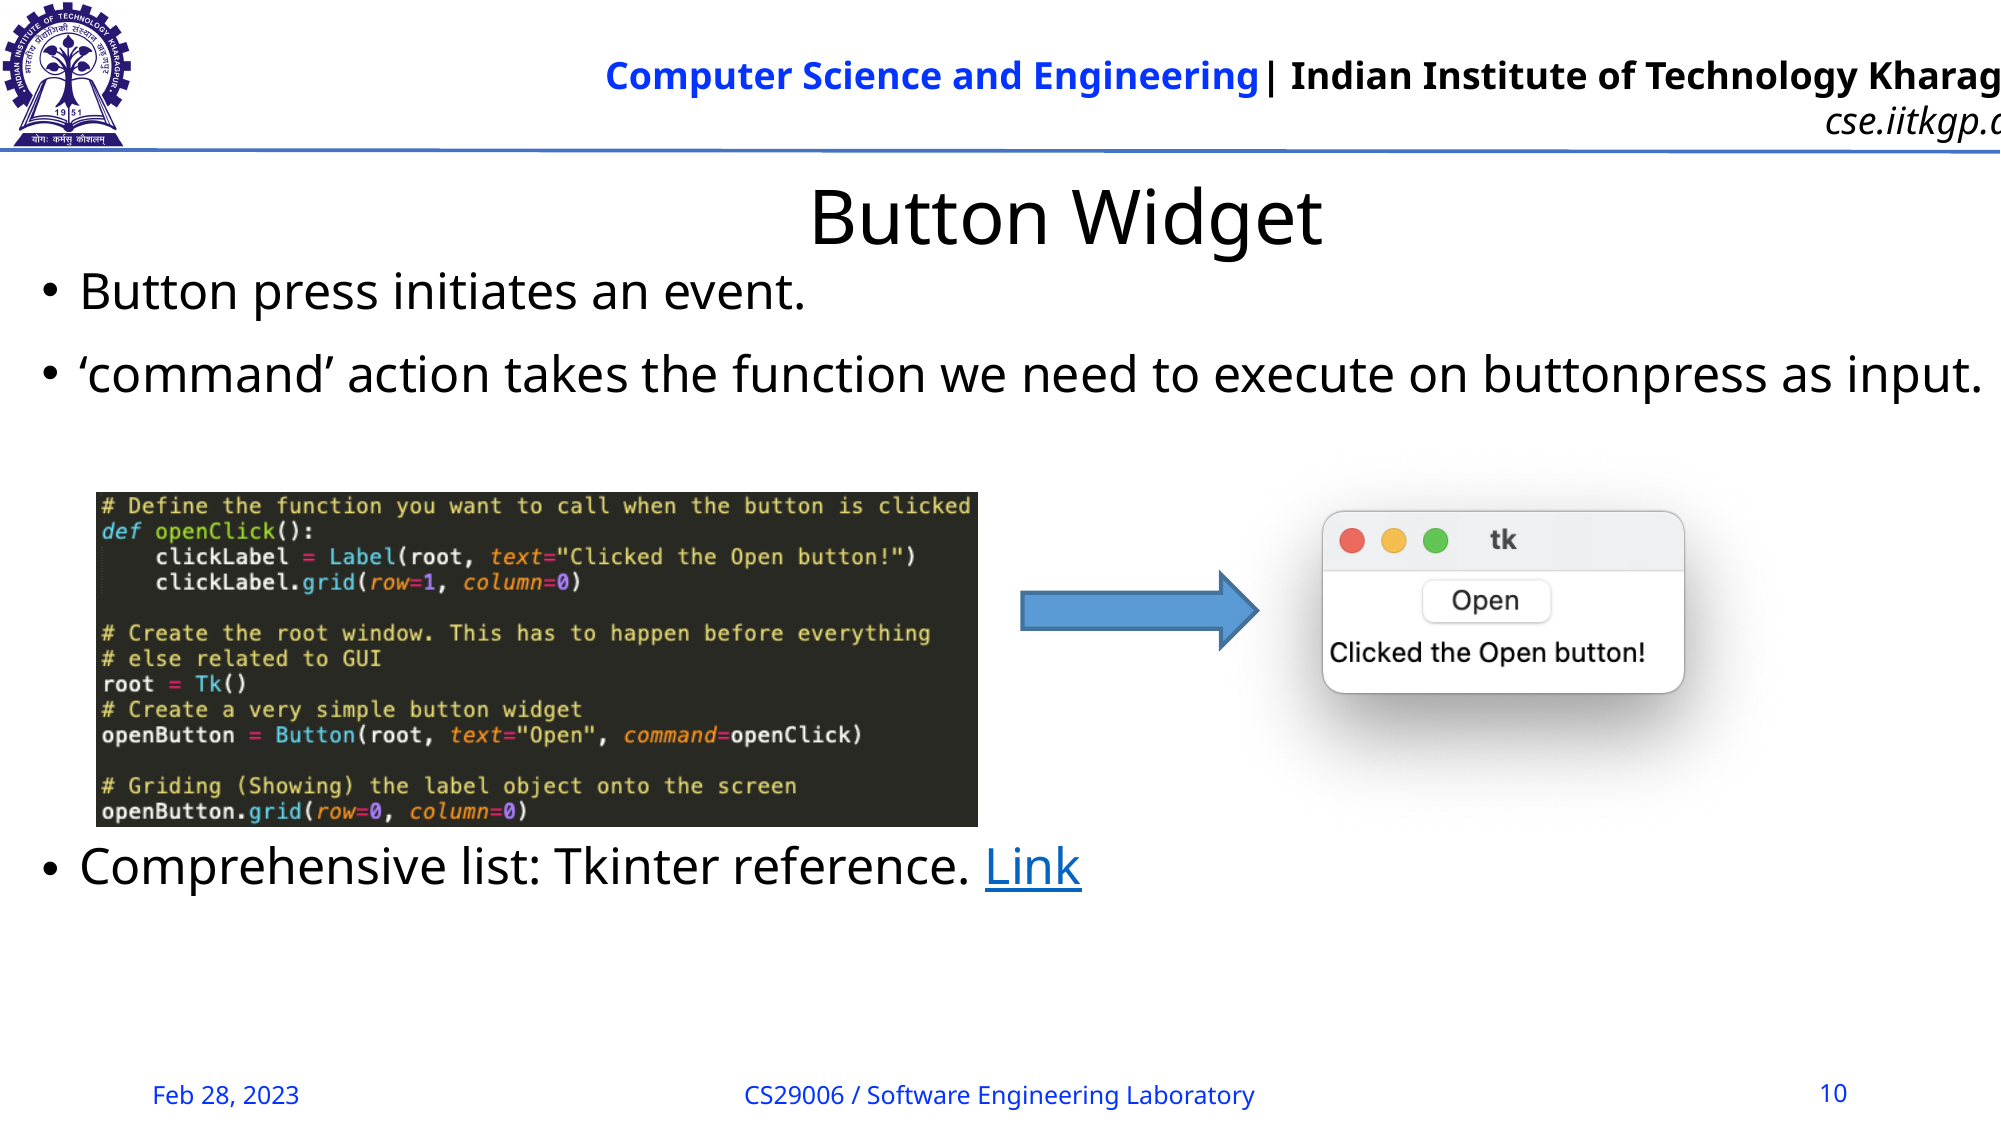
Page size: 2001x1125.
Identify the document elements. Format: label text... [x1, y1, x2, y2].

picture [1206, 432, 1801, 848]
picture [96, 491, 978, 827]
footer CS29006 / Software Engineering Laboratory [330, 1065, 1670, 1125]
picture [2, 2, 131, 147]
slide_number 10 [1733, 1065, 1863, 1125]
text_box Button press initiates an event. ‘command’ action takes the function we need to execute on buttonpress as input. Comprehensive list: Tkinter reference. Link [26, 249, 2000, 1002]
text_box [1020, 590, 1201, 631]
title Button Widget [472, 118, 1659, 249]
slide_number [137, 1065, 330, 1125]
